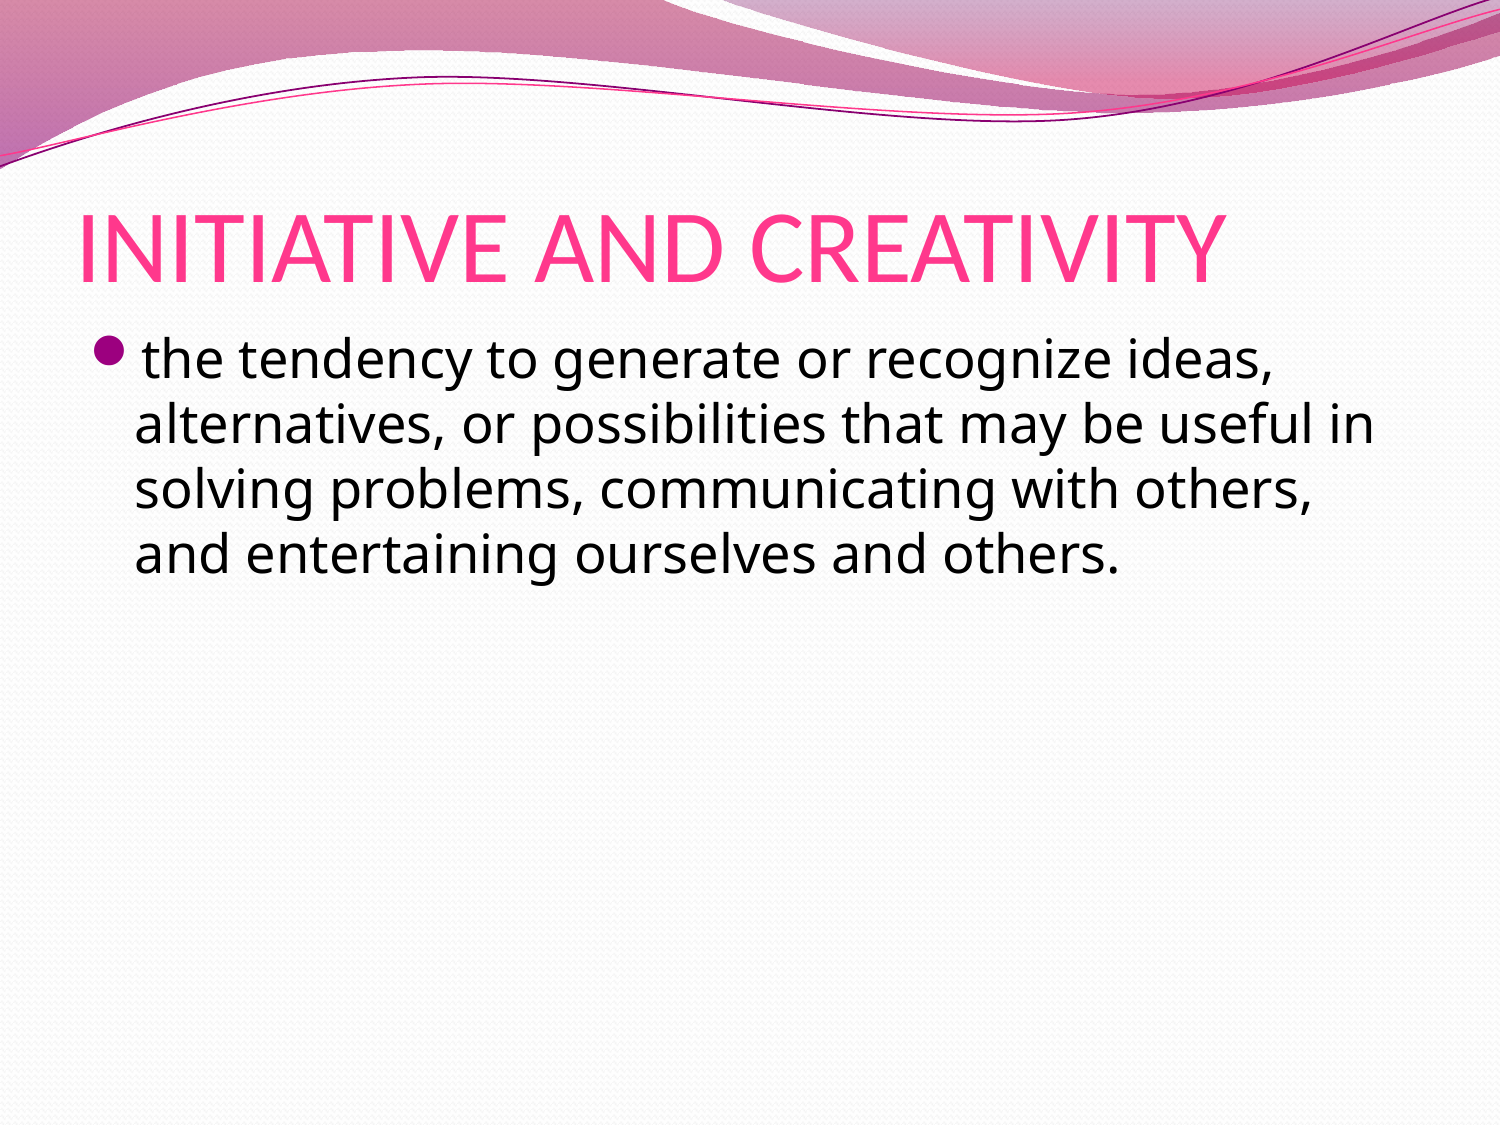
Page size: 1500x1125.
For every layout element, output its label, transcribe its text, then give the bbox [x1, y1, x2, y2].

title INITIATIVE AND CREATIVITY [75, 115, 1425, 303]
list the tendency to generate or recognize ideas, alternatives, or possibilities that may be useful in solving problems, communicating with others, and entertaining ourselves and others. [75, 317, 1425, 1038]
